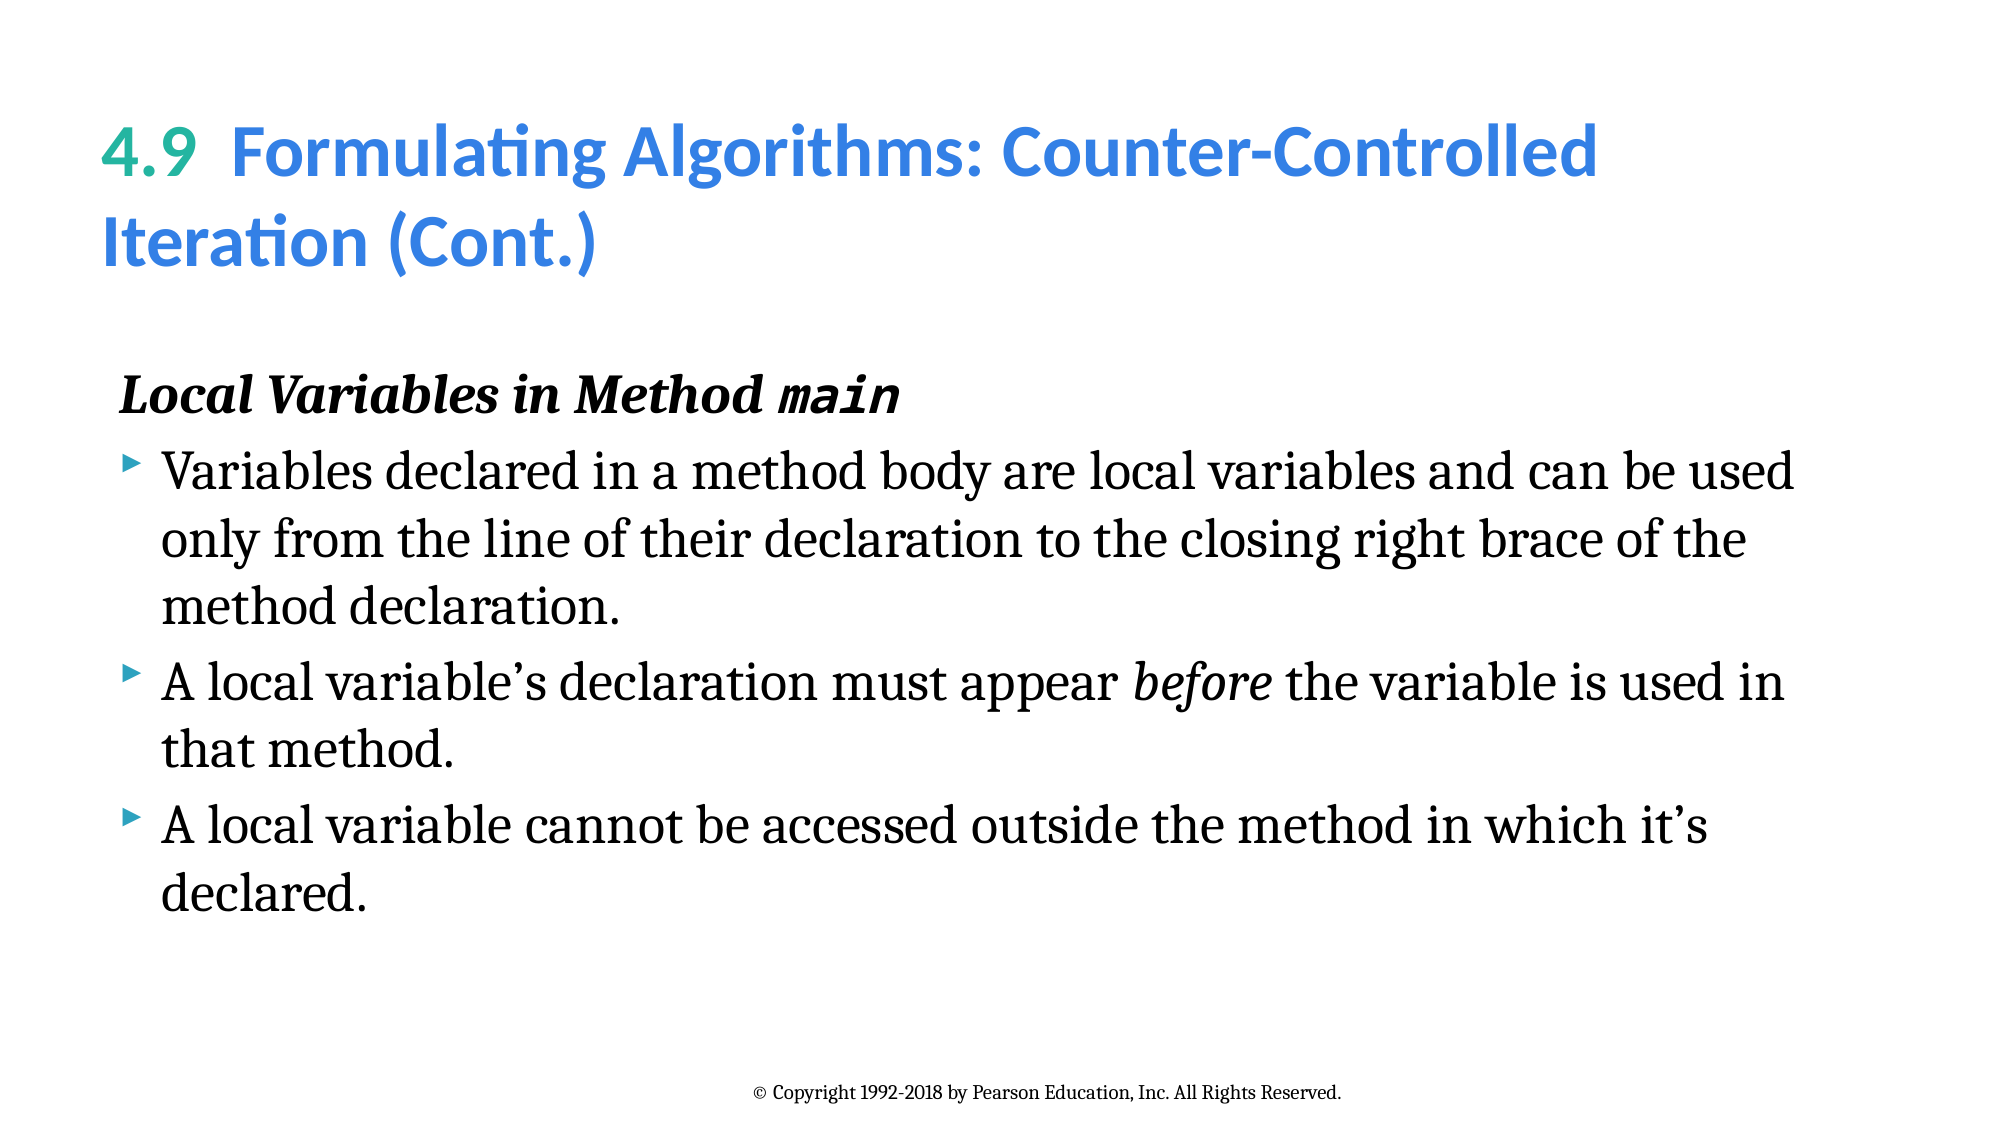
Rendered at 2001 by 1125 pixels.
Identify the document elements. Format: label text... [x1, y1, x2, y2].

footer © Copyright 1992-2018 by Pearson Education, Inc. All Rights Reserved. [736, 1051, 1892, 1112]
list Local Variables in Method main Variables declared in a method body are local variables and can be used only from the line of their declaration to the closing right brace of the method declaration. A local variable’s declaration must appear before the variable is used in that method. A local variable cannot be accessed outside the method in which it’s declared. [86, 350, 1892, 1005]
title 4.9 Formulating Algorithms: Counter-Controlled Iteration (Cont.) [86, 45, 1892, 338]
